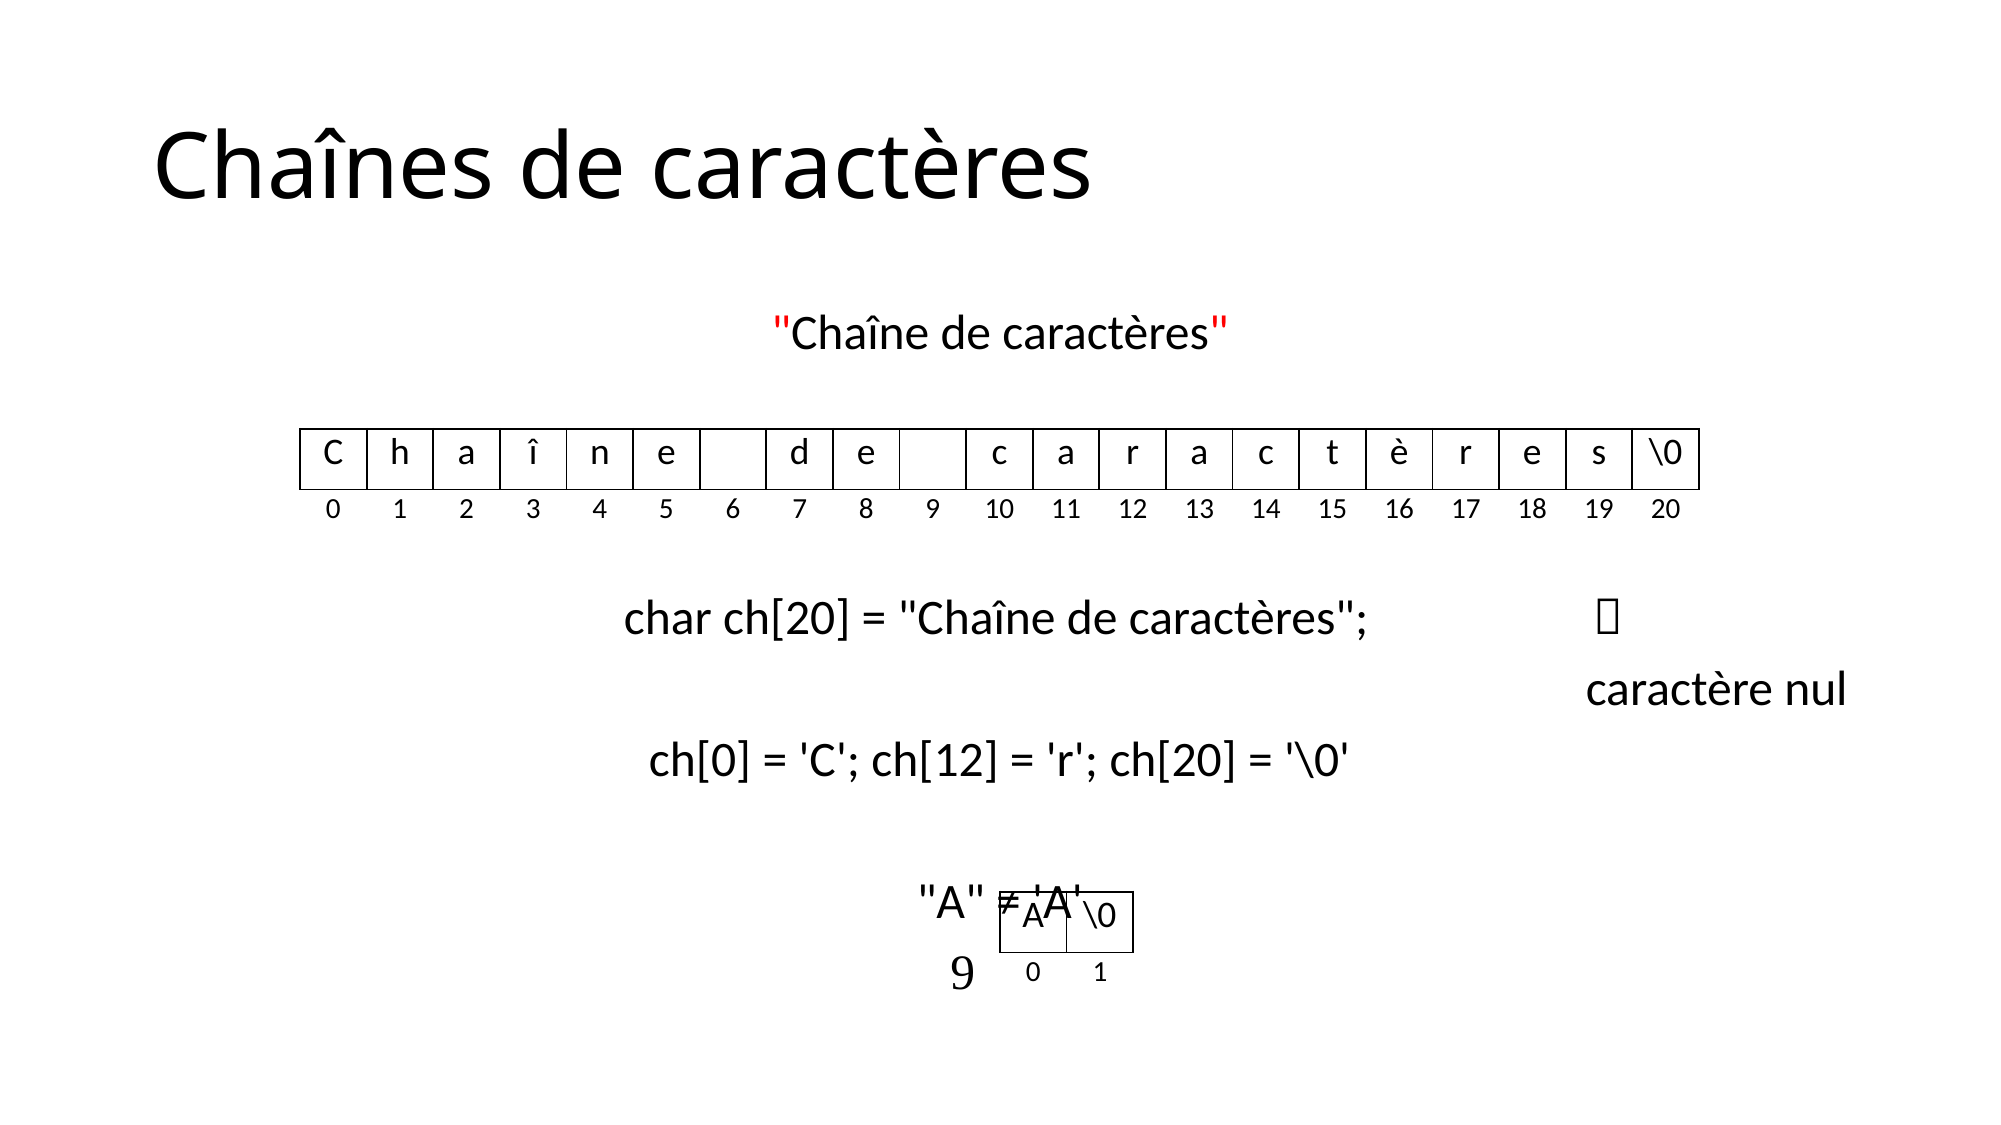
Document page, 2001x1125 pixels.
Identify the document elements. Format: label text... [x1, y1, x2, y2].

table_header [701, 430, 765, 489]
table_header d [767, 430, 832, 489]
table_cell 14 [1233, 490, 1299, 550]
table_header \0 [1633, 430, 1698, 489]
table_cell 9 [900, 490, 966, 550]
table_header c [967, 430, 1032, 489]
table_cell 2 [433, 490, 500, 550]
table_header c [1233, 430, 1298, 489]
table_cell 12 [1099, 490, 1166, 550]
table_cell 5 [633, 490, 700, 550]
title Chaînes de caractères [137, 59, 1863, 278]
table_cell 1 [1067, 953, 1133, 1013]
table_header e [834, 430, 899, 489]
table_cell 0 [300, 490, 367, 550]
table_cell 3 [500, 490, 566, 550]
table_header A [1001, 893, 1066, 952]
table_header [900, 430, 965, 489]
table_cell 7 [766, 490, 833, 550]
table_header e [634, 430, 699, 489]
table_header a [434, 430, 499, 489]
table_cell 0 [1000, 953, 1067, 1013]
table_cell 15 [1299, 490, 1366, 550]
table_cell 1 [367, 490, 433, 550]
table_cell 4 [566, 490, 633, 550]
table_cell 11 [1033, 490, 1099, 550]
table_cell 18 [1499, 490, 1566, 550]
table_header t [1300, 430, 1365, 489]
list "Chaîne de caractères" char ch[20] = "Chaîne de caractères";  caractère nul ch[0] = 'C'; ch[12] = 'r'; ch[20] = '\0' "A" ≠ 'A'  dd [137, 299, 1863, 1014]
table_header a [1167, 430, 1232, 489]
table_cell 8 [833, 490, 900, 550]
table_cell 17 [1432, 490, 1499, 550]
table_header h [368, 430, 432, 489]
table_header s [1567, 430, 1631, 489]
table_cell 13 [1166, 490, 1233, 550]
table_header î [501, 430, 566, 489]
table_header C [301, 430, 366, 489]
table_header e [1500, 430, 1565, 489]
table_header a [1034, 430, 1098, 489]
table_cell 16 [1366, 490, 1432, 550]
table_cell 6 [700, 490, 766, 550]
table_cell 20 [1632, 490, 1699, 550]
table_header n [567, 430, 632, 489]
table_header \0 [1067, 893, 1132, 952]
table_cell 19 [1566, 490, 1632, 550]
table_cell 10 [966, 490, 1033, 550]
table_header è [1367, 430, 1432, 489]
table_header r [1433, 430, 1498, 489]
table_header r [1100, 430, 1165, 489]
